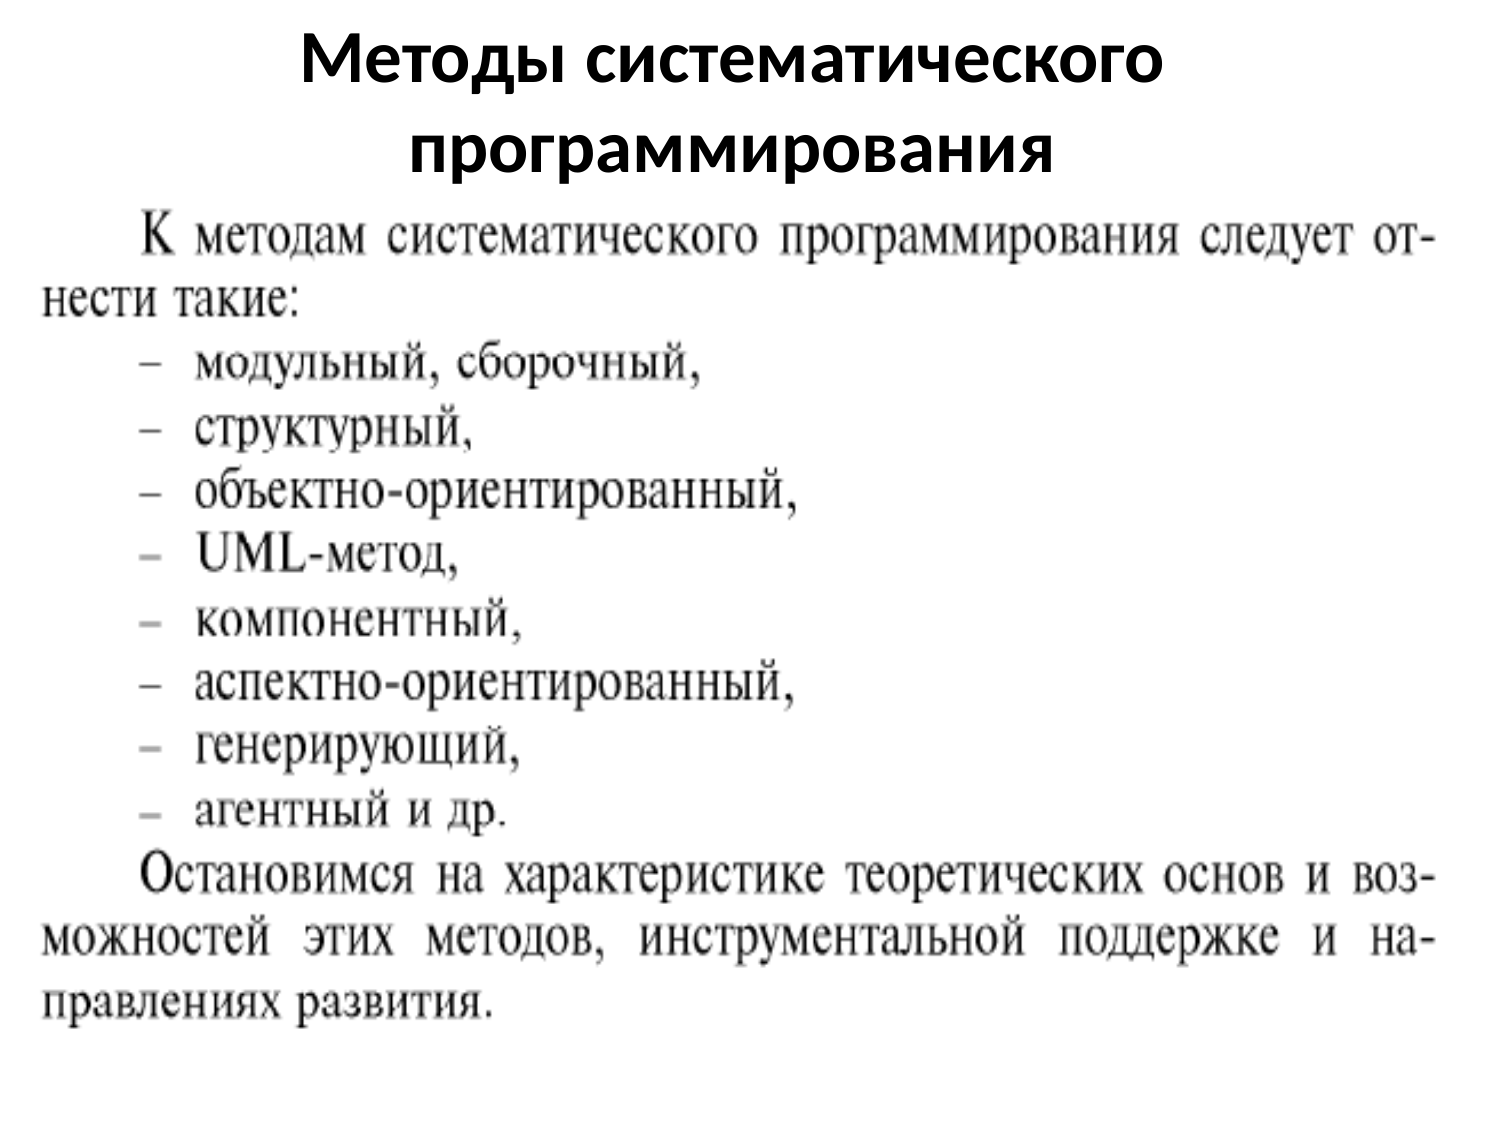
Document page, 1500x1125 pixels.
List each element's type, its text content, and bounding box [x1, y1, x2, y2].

text_box Методы систематического программирования [35, 0, 1430, 174]
picture [0, 175, 1500, 1055]
